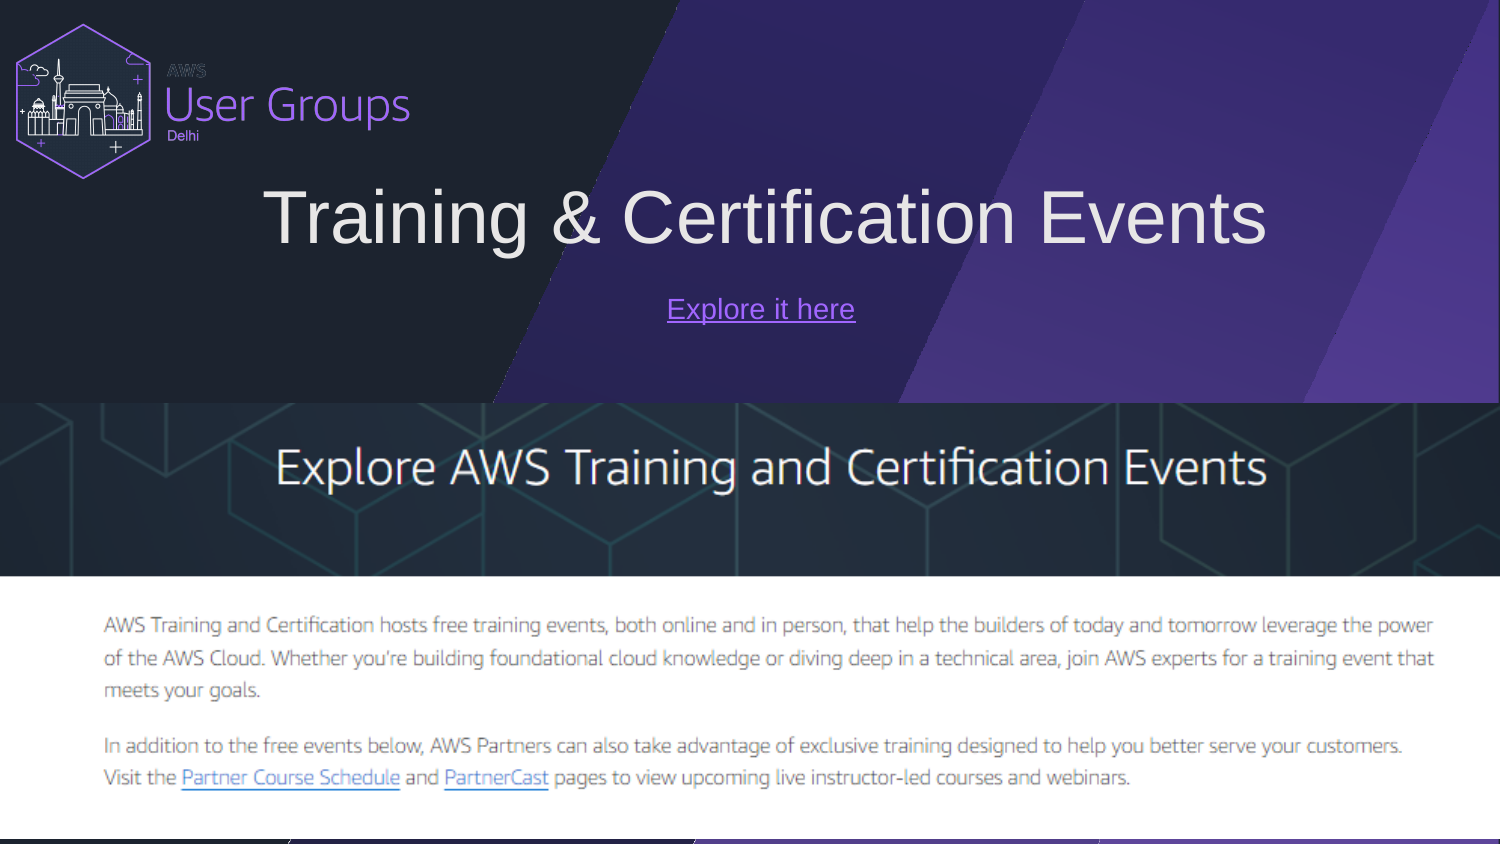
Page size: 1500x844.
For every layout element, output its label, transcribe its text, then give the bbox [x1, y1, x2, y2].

text_box Explore it here [386, 283, 1137, 333]
title Training & Certification Events [202, 139, 1328, 279]
picture [0, 0, 1500, 844]
